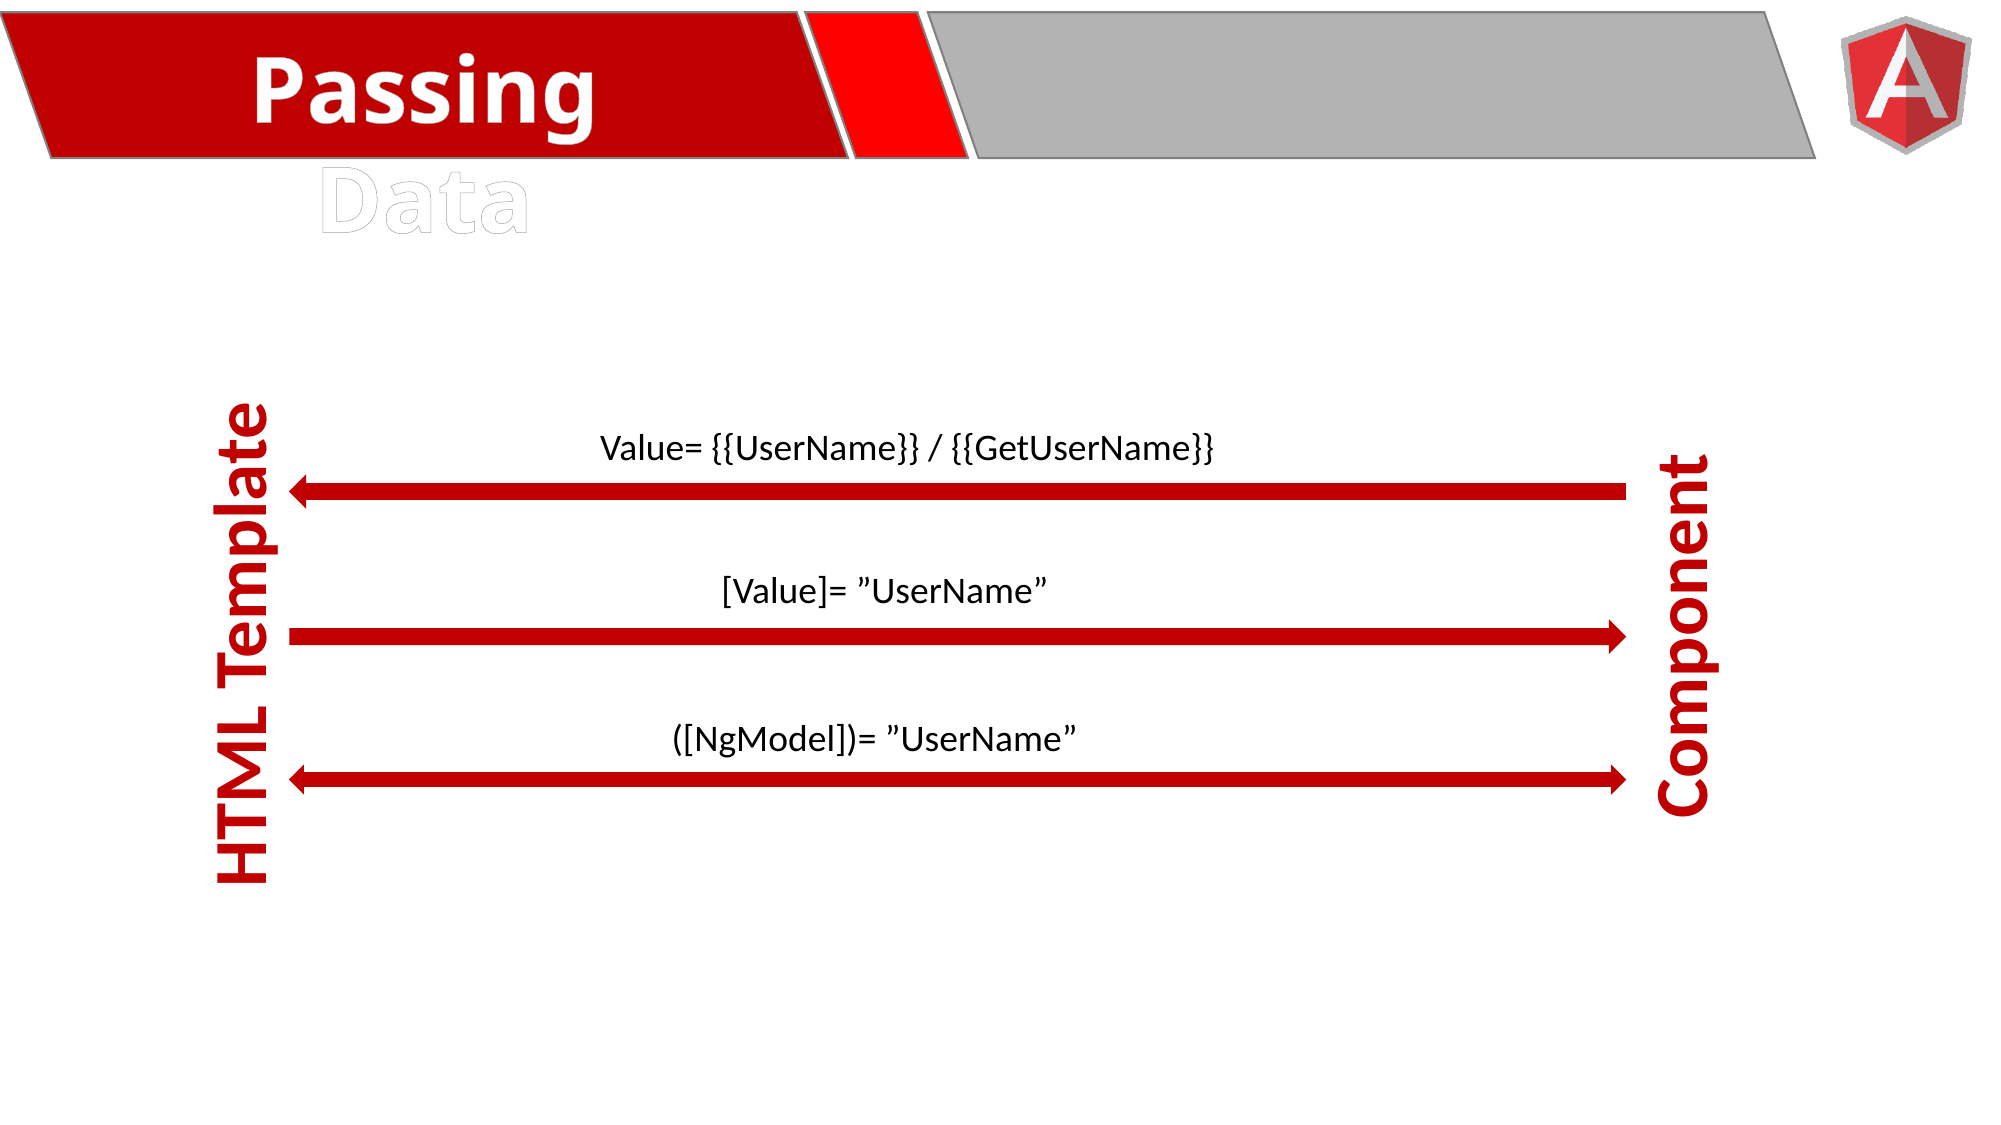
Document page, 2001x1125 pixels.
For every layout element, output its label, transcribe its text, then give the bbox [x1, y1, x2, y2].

text_box Component [1624, 438, 1730, 834]
text_box [Value]= ”UserName” [706, 558, 1127, 619]
text_box [289, 619, 1627, 654]
text_box [288, 764, 1627, 795]
text_box ([NgModel])= ”UserName” [656, 706, 1127, 766]
text_box [803, 11, 970, 160]
text_box HTML Template [184, 386, 290, 904]
text_box [0, 11, 850, 160]
text_box Passing Data [195, 23, 653, 259]
picture [1809, 0, 2000, 187]
text_box Value= {{UserName}} / {{GetUserName}} [585, 415, 1330, 476]
text_box [288, 474, 1626, 509]
text_box [926, 11, 1809, 160]
